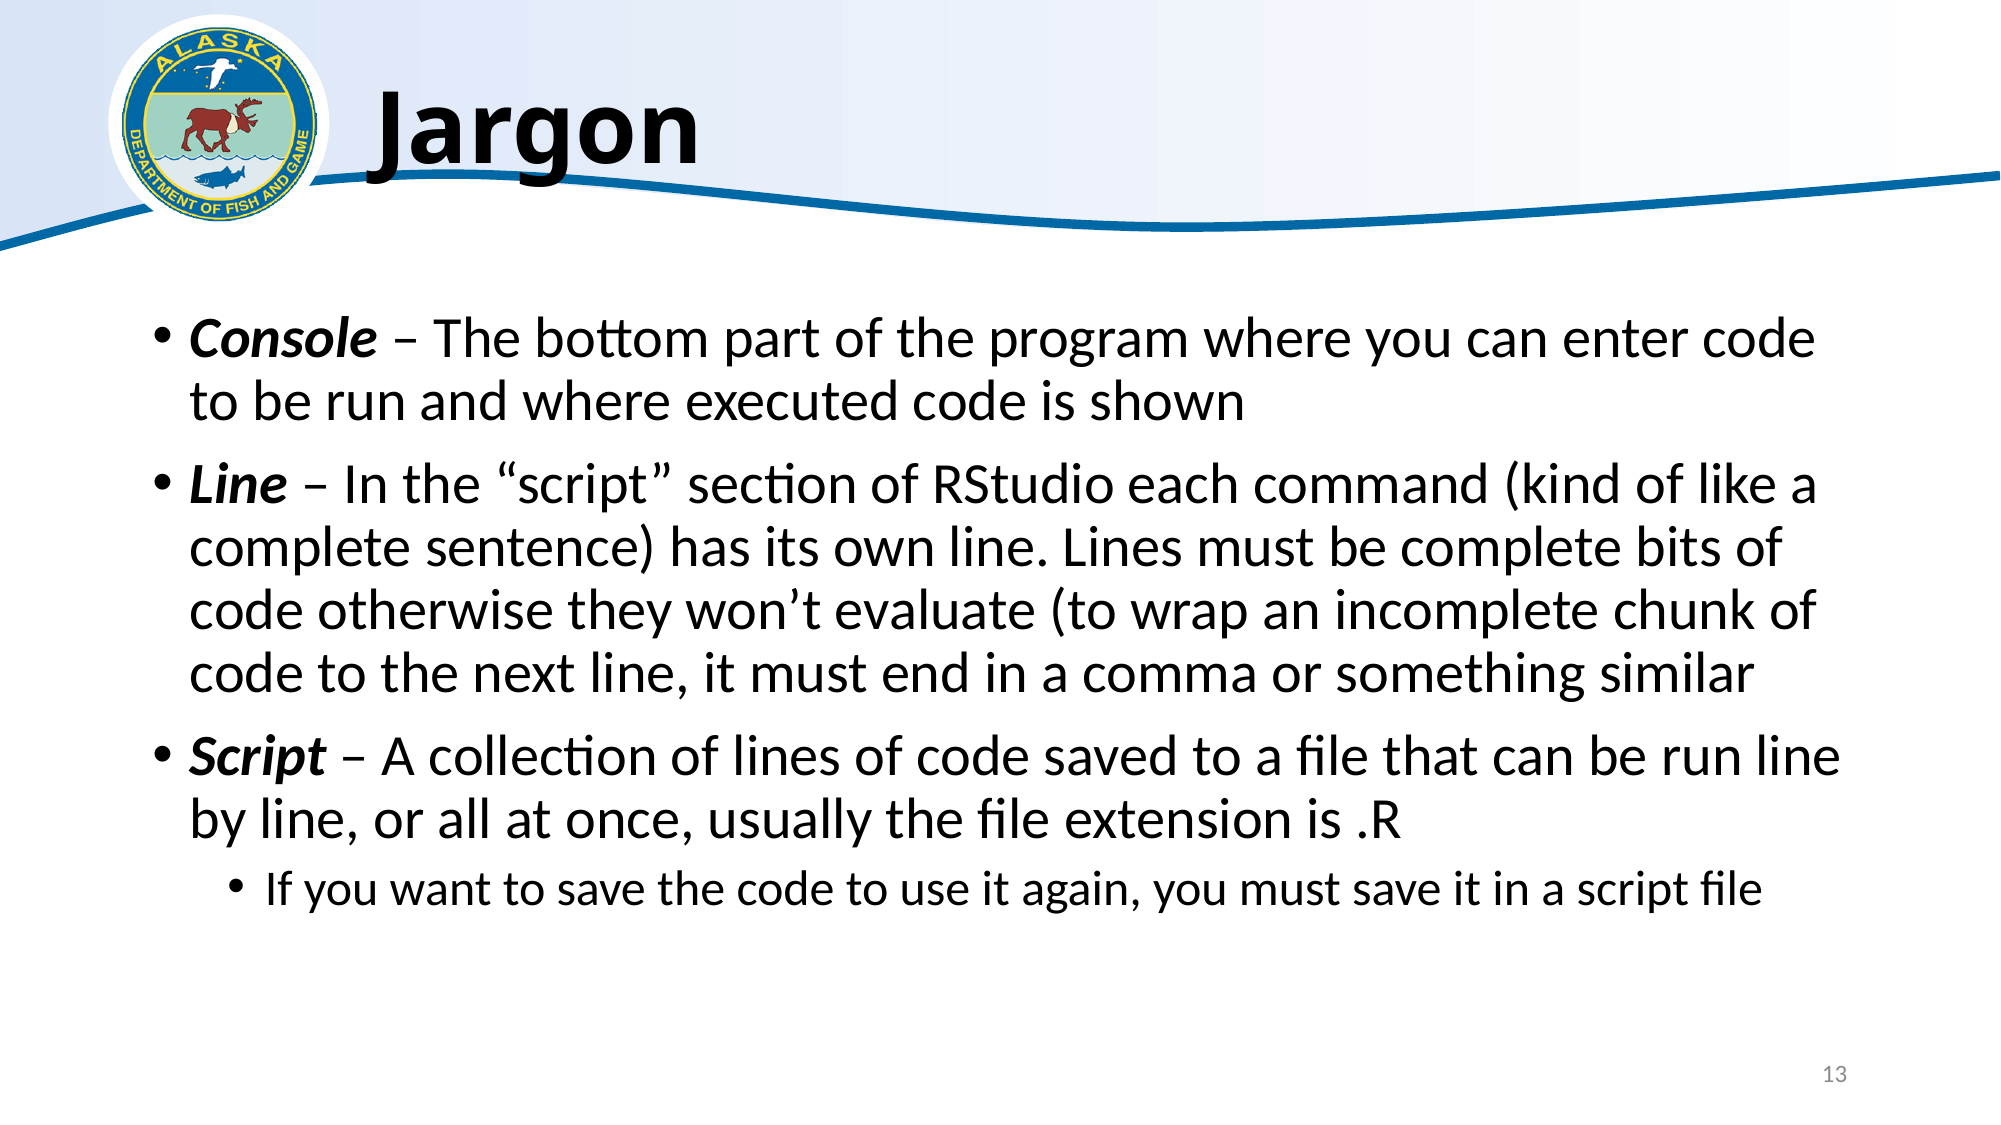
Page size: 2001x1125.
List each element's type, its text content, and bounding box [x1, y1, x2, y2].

picture [30, 14, 408, 232]
list Console – The bottom part of the program where you can enter code to be run and where executed code is shown Line – In the “script” section of RStudio each command (kind of like a complete sentence) has its own line. Lines must be complete bits of code otherwise they won’t evaluate (to wrap an incomplete chunk of code to the next line, it must end in a comma or something similar Script – A collection of lines of code saved to a file that can be run line by line, or all at once, usually the file extension is .R If you want to save the code to use it again, you must save it in a script file [137, 299, 1863, 1091]
slide_number 13 [1412, 1042, 1863, 1103]
title Jargon [359, 30, 1863, 232]
